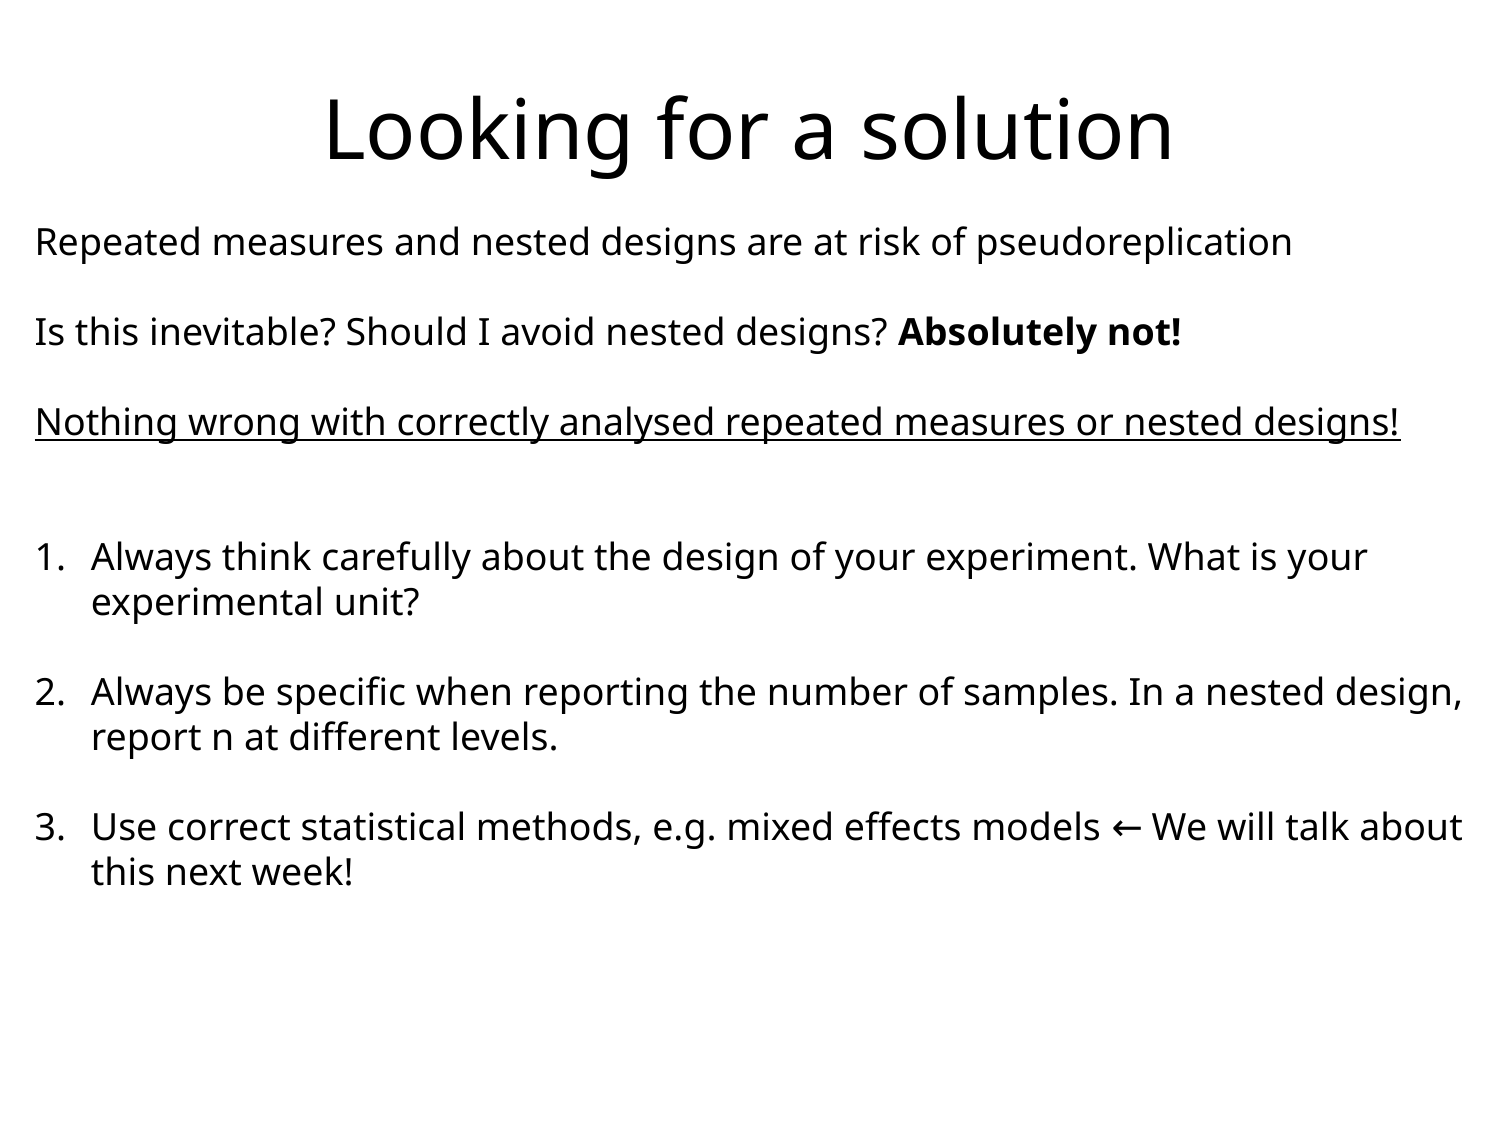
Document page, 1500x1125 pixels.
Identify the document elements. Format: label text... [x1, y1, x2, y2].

text_box Repeated measures and nested designs are at risk of pseudoreplication Is this inevitable? Should I avoid nested designs? Absolutely not! Nothing wrong with correctly analysed repeated measures or nested designs! Always think carefully about the design of your experiment. What is your experimental unit? Always be specific when reporting the number of samples. In a nested design, report n at different levels. Use correct statistical methods, e.g. mixed effects models ← We will talk about this next week! [19, 210, 1480, 901]
text_box Looking for a solution [19, 68, 1480, 184]
